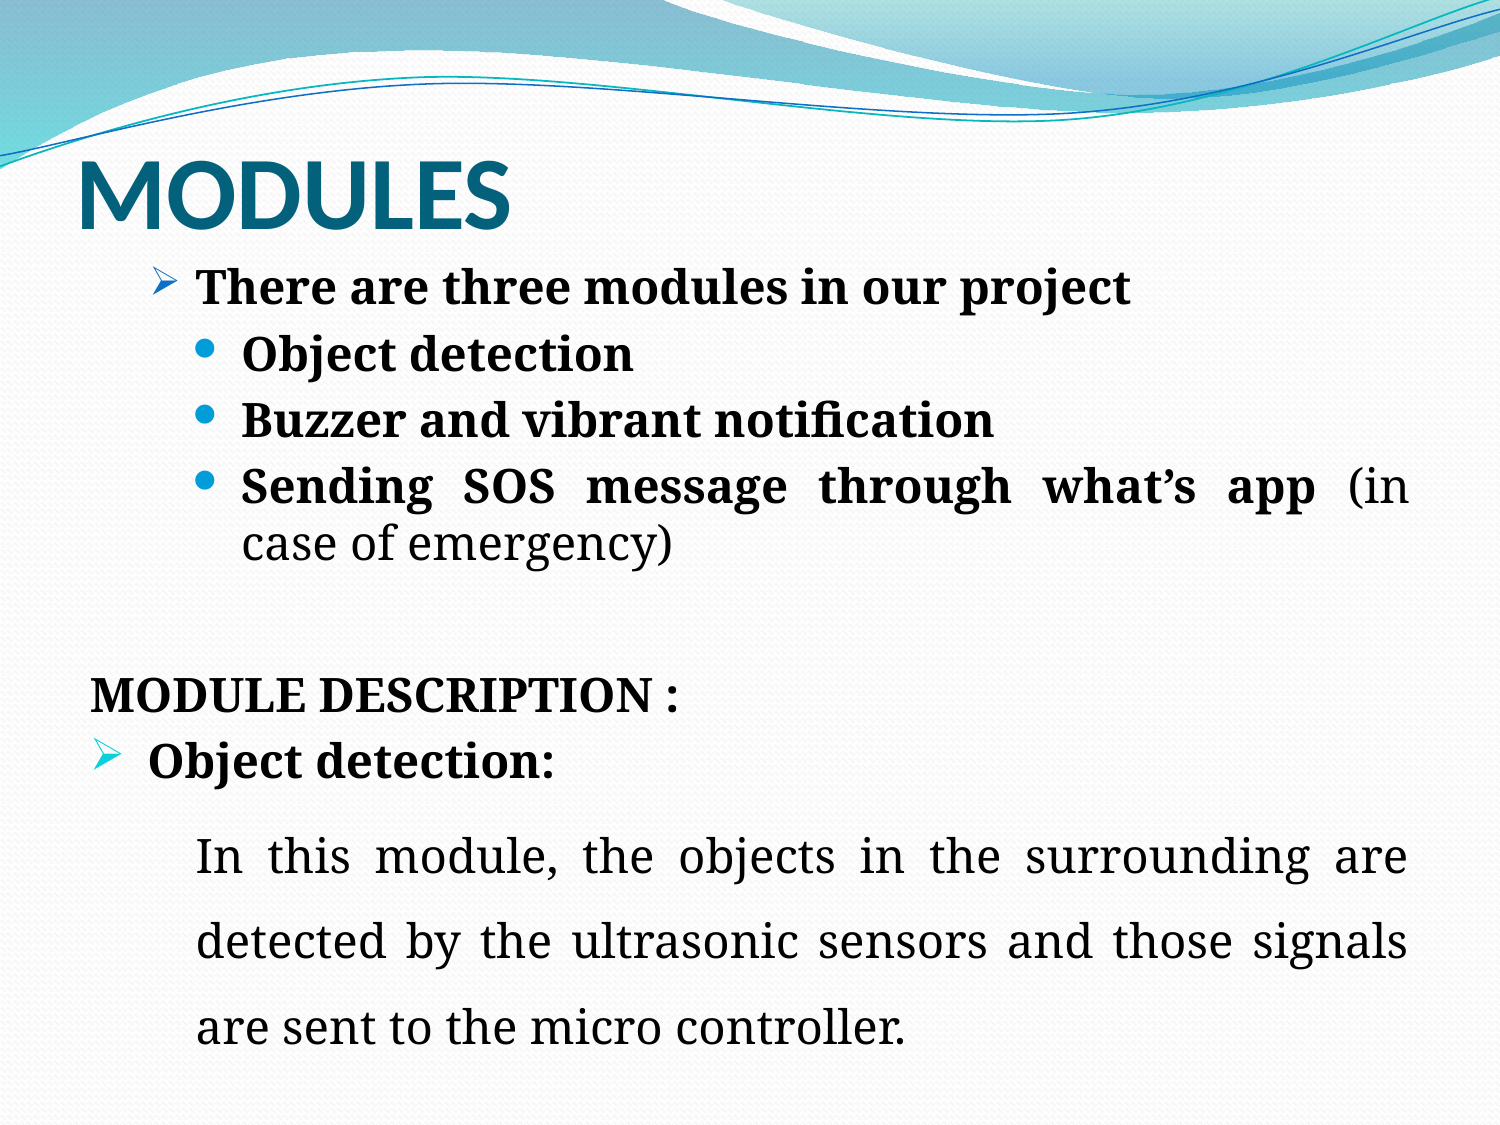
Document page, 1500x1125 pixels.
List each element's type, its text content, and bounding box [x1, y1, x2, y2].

list There are three modules in our project Object detection Buzzer and vibrant notification Sending SOS message through what’s app (in case of emergency) MODULE DESCRIPTION : Object detection: In this module, the objects in the surrounding are detected by the ultrasonic sensors and those signals are sent to the micro controller. [75, 249, 1425, 1075]
title MODULES [75, 62, 1425, 249]
